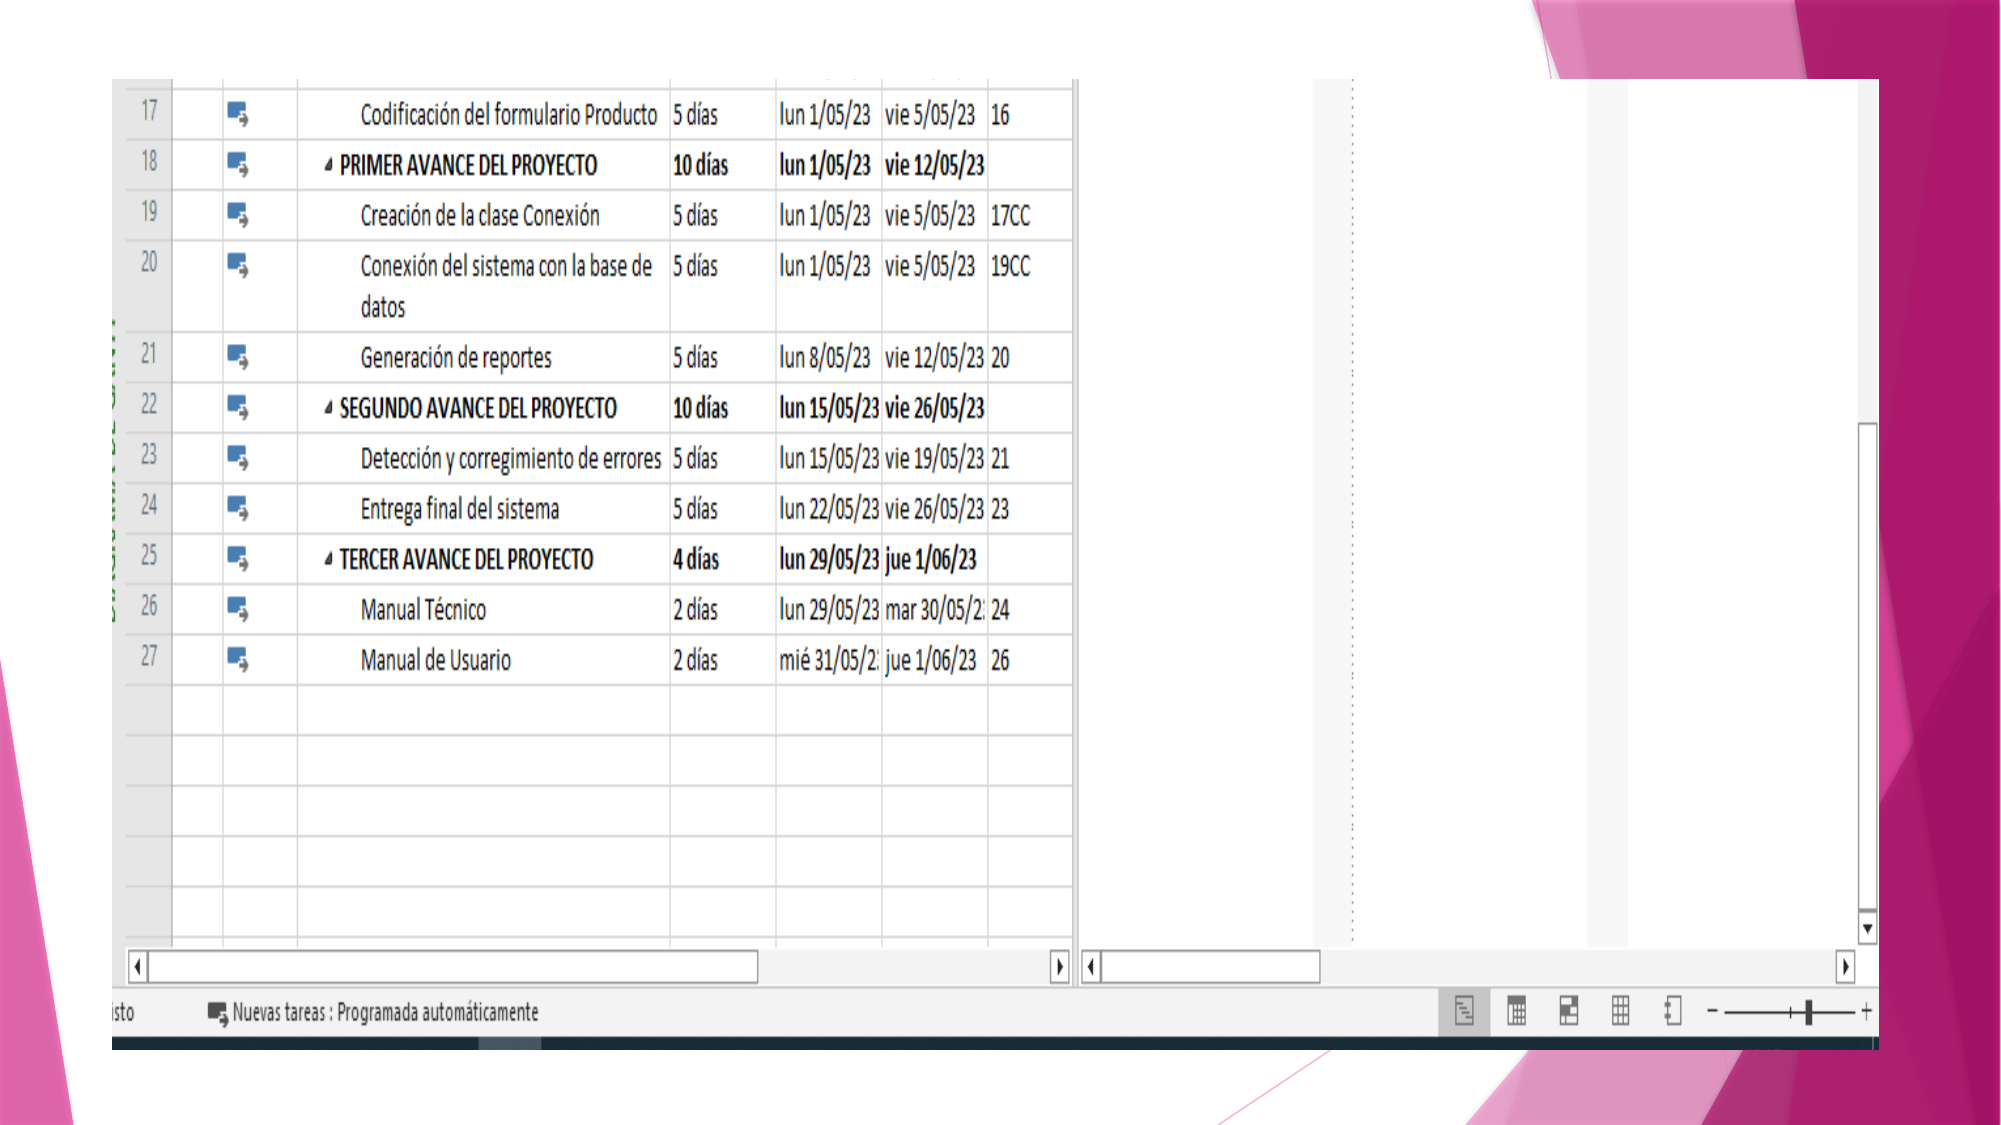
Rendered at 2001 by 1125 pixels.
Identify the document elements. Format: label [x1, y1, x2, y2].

picture [111, 78, 1899, 1051]
